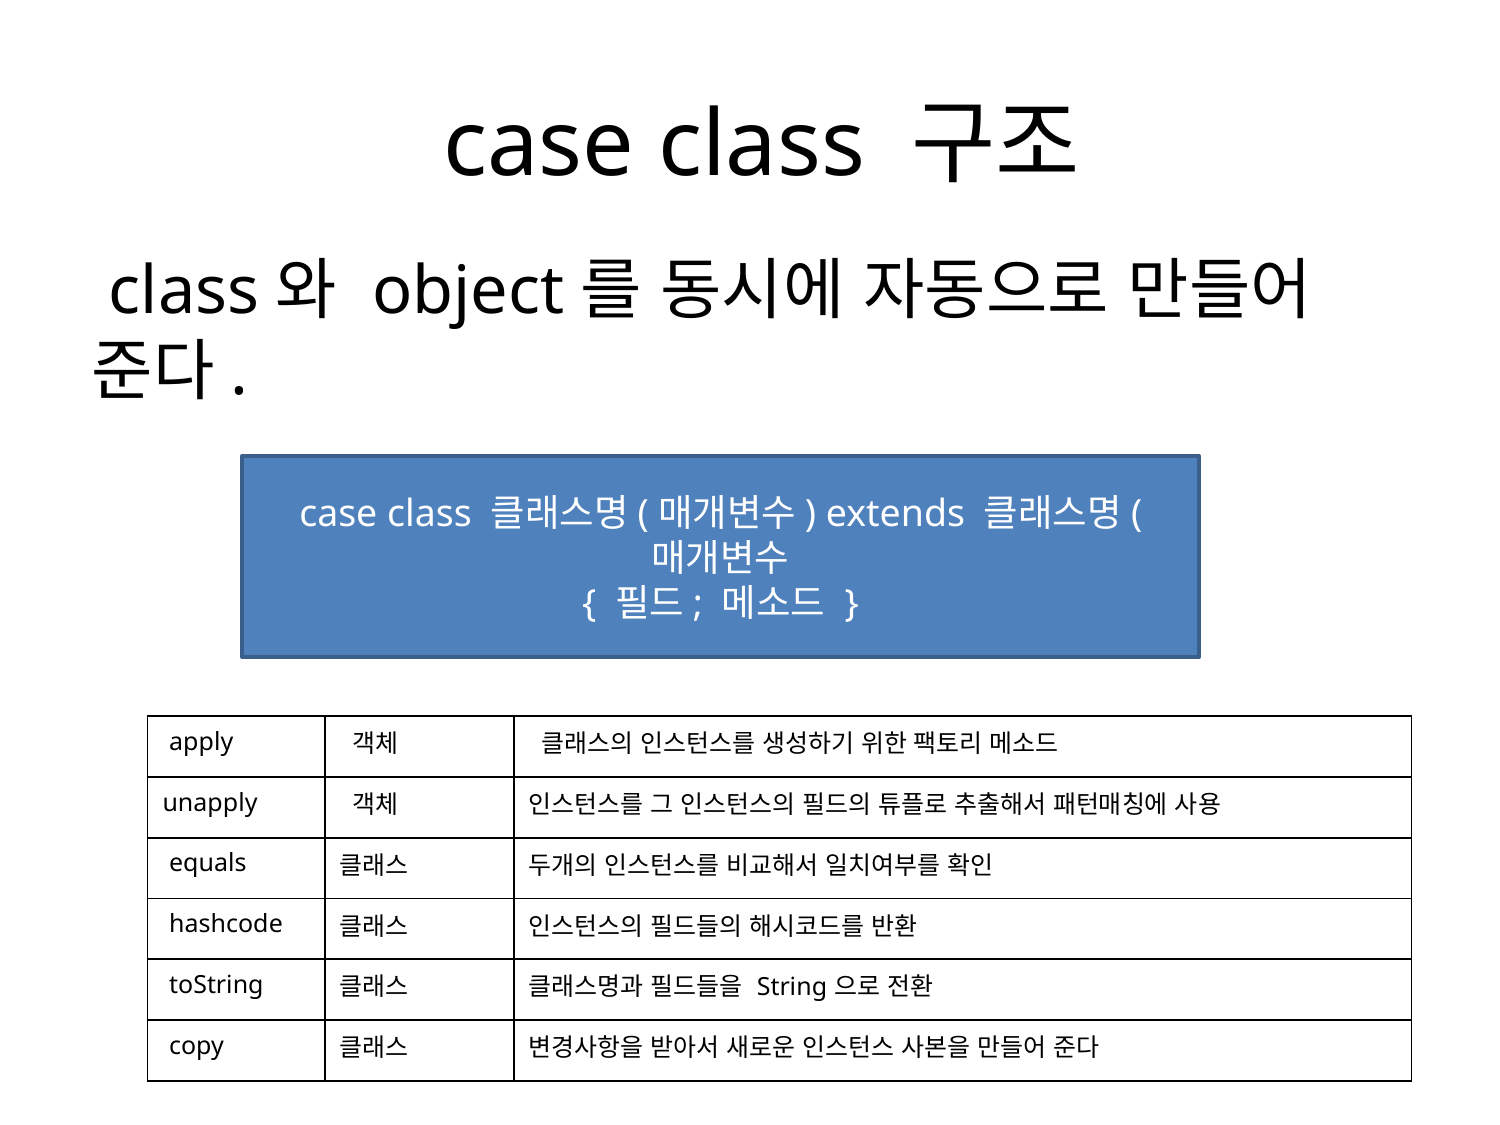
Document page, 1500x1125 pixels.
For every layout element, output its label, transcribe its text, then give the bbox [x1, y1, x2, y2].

table_cell unapply [148, 778, 324, 837]
table_cell copy [148, 1021, 324, 1080]
table_cell 인스턴스의 필드들의 해시코드를 반환 [515, 899, 1411, 958]
table_cell hashcode [148, 899, 324, 958]
table_cell 클래스 [326, 839, 513, 898]
table_cell 클래스 [326, 1021, 513, 1080]
table_cell 두개의 인스턴스를 비교해서 일치여부를 확인 [515, 839, 1411, 898]
table_cell 클래스 [326, 960, 513, 1019]
table_header 클래스의 인스턴스를 생성하기 위한 팩토리 메소드 [515, 717, 1411, 776]
table_cell 변경사항을 받아서 새로운 인스턴스 사본을 만들어 준다 [515, 1021, 1411, 1080]
table_cell 객체 [326, 778, 513, 837]
table_cell 클래스 [326, 899, 513, 958]
table_cell 인스턴스를 그 인스턴스의 필드의 튜플로 추출해서 패턴매칭에 사용 [515, 778, 1411, 837]
text_box case class 클래스명(매개변수) extends 클래스명(매개변수 { 필드; 메소드 } [240, 454, 1201, 659]
list class와 object를 동시에 자동으로 만들어 준다. [76, 239, 1402, 481]
table_header 객체 [326, 717, 513, 776]
table_cell equals [148, 839, 324, 898]
table_cell toString [148, 960, 324, 1019]
table_cell 클래스명과 필드들을 String으로 전환 [515, 960, 1411, 1019]
table_header apply [148, 717, 324, 776]
title case class 구조 [75, 45, 1425, 233]
